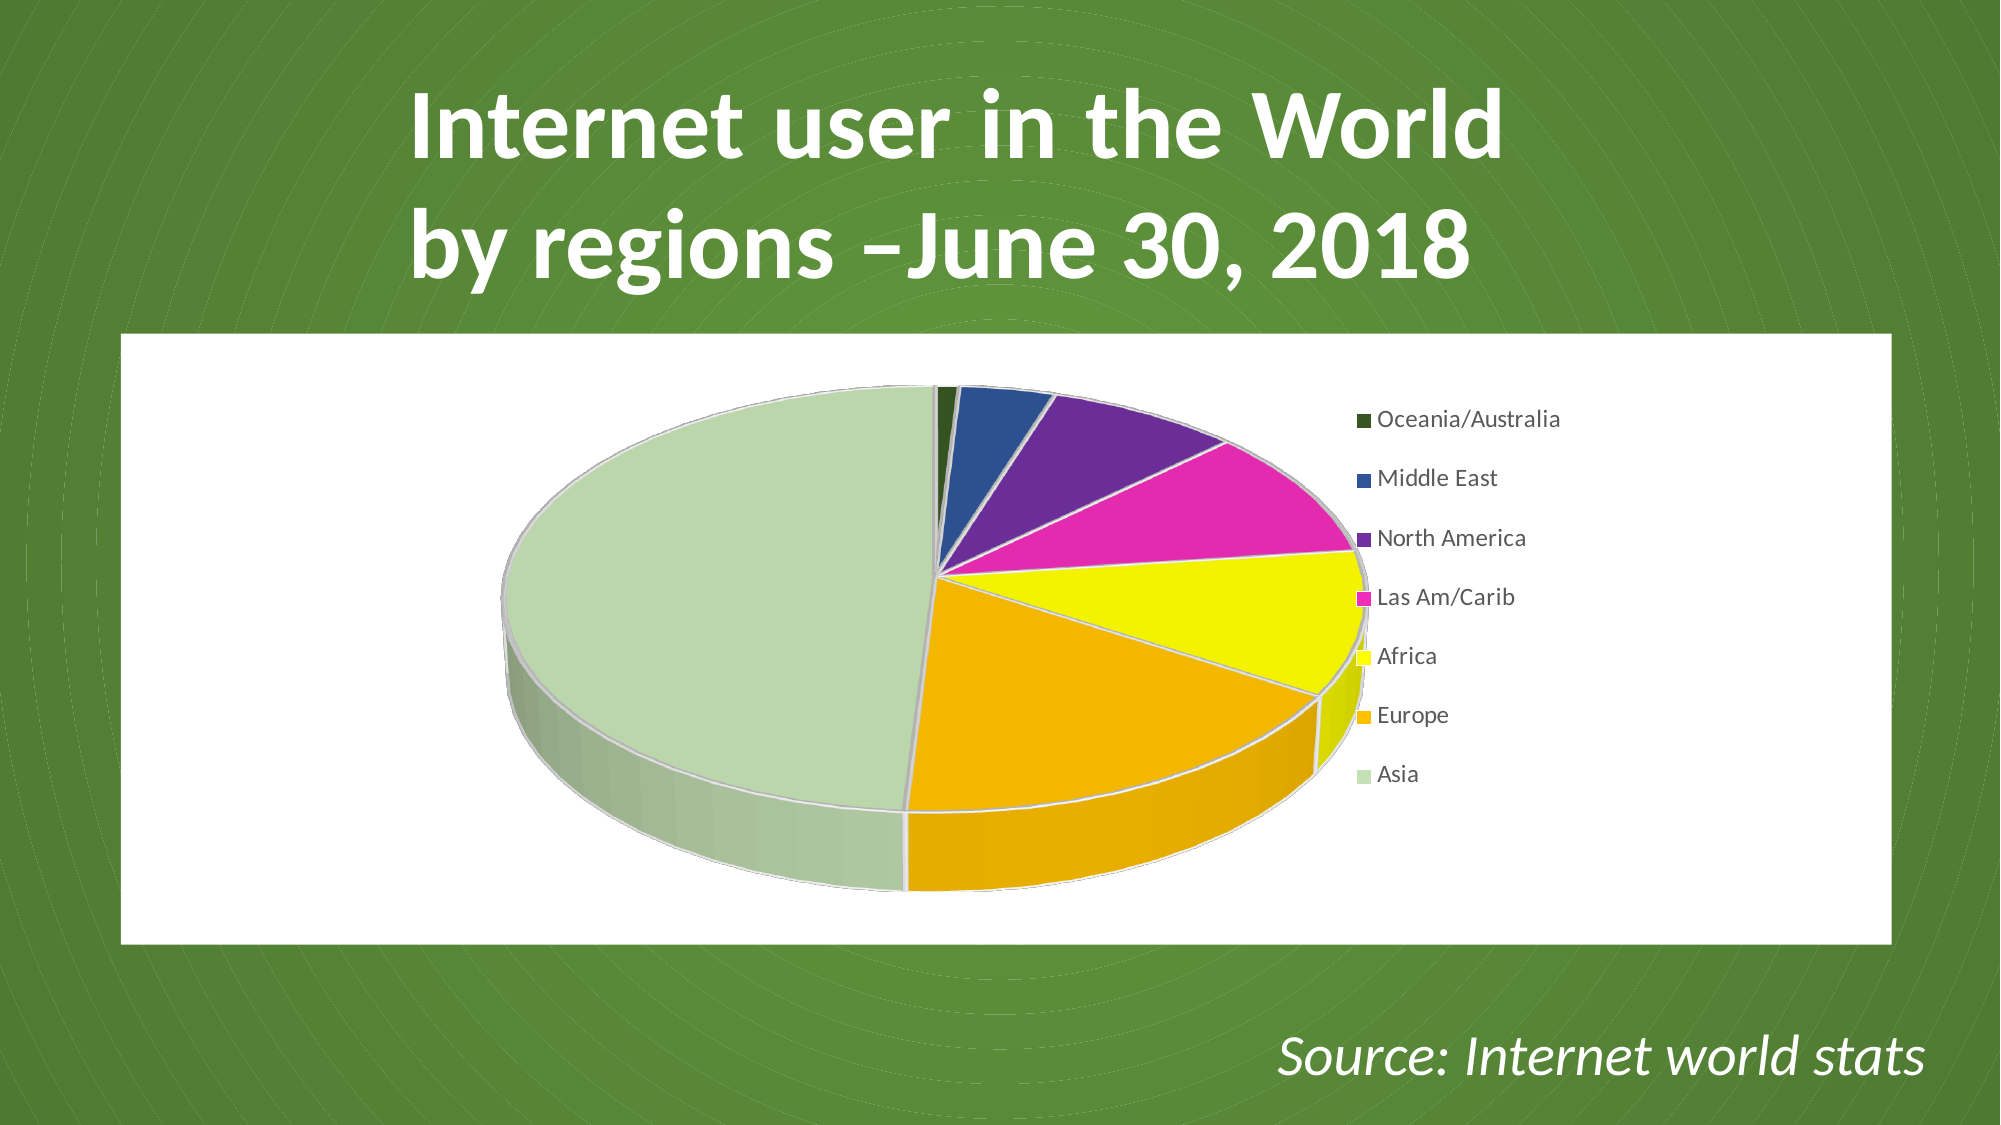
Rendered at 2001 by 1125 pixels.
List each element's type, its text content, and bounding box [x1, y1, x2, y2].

text_box [1577, 333, 1892, 945]
text_box Source: Internet world stats [1262, 1009, 1982, 1095]
text_box Internet user in the World by regions –June 30, 2018 [393, 51, 1523, 307]
text_box [120, 333, 339, 945]
chart [339, 333, 1577, 1007]
